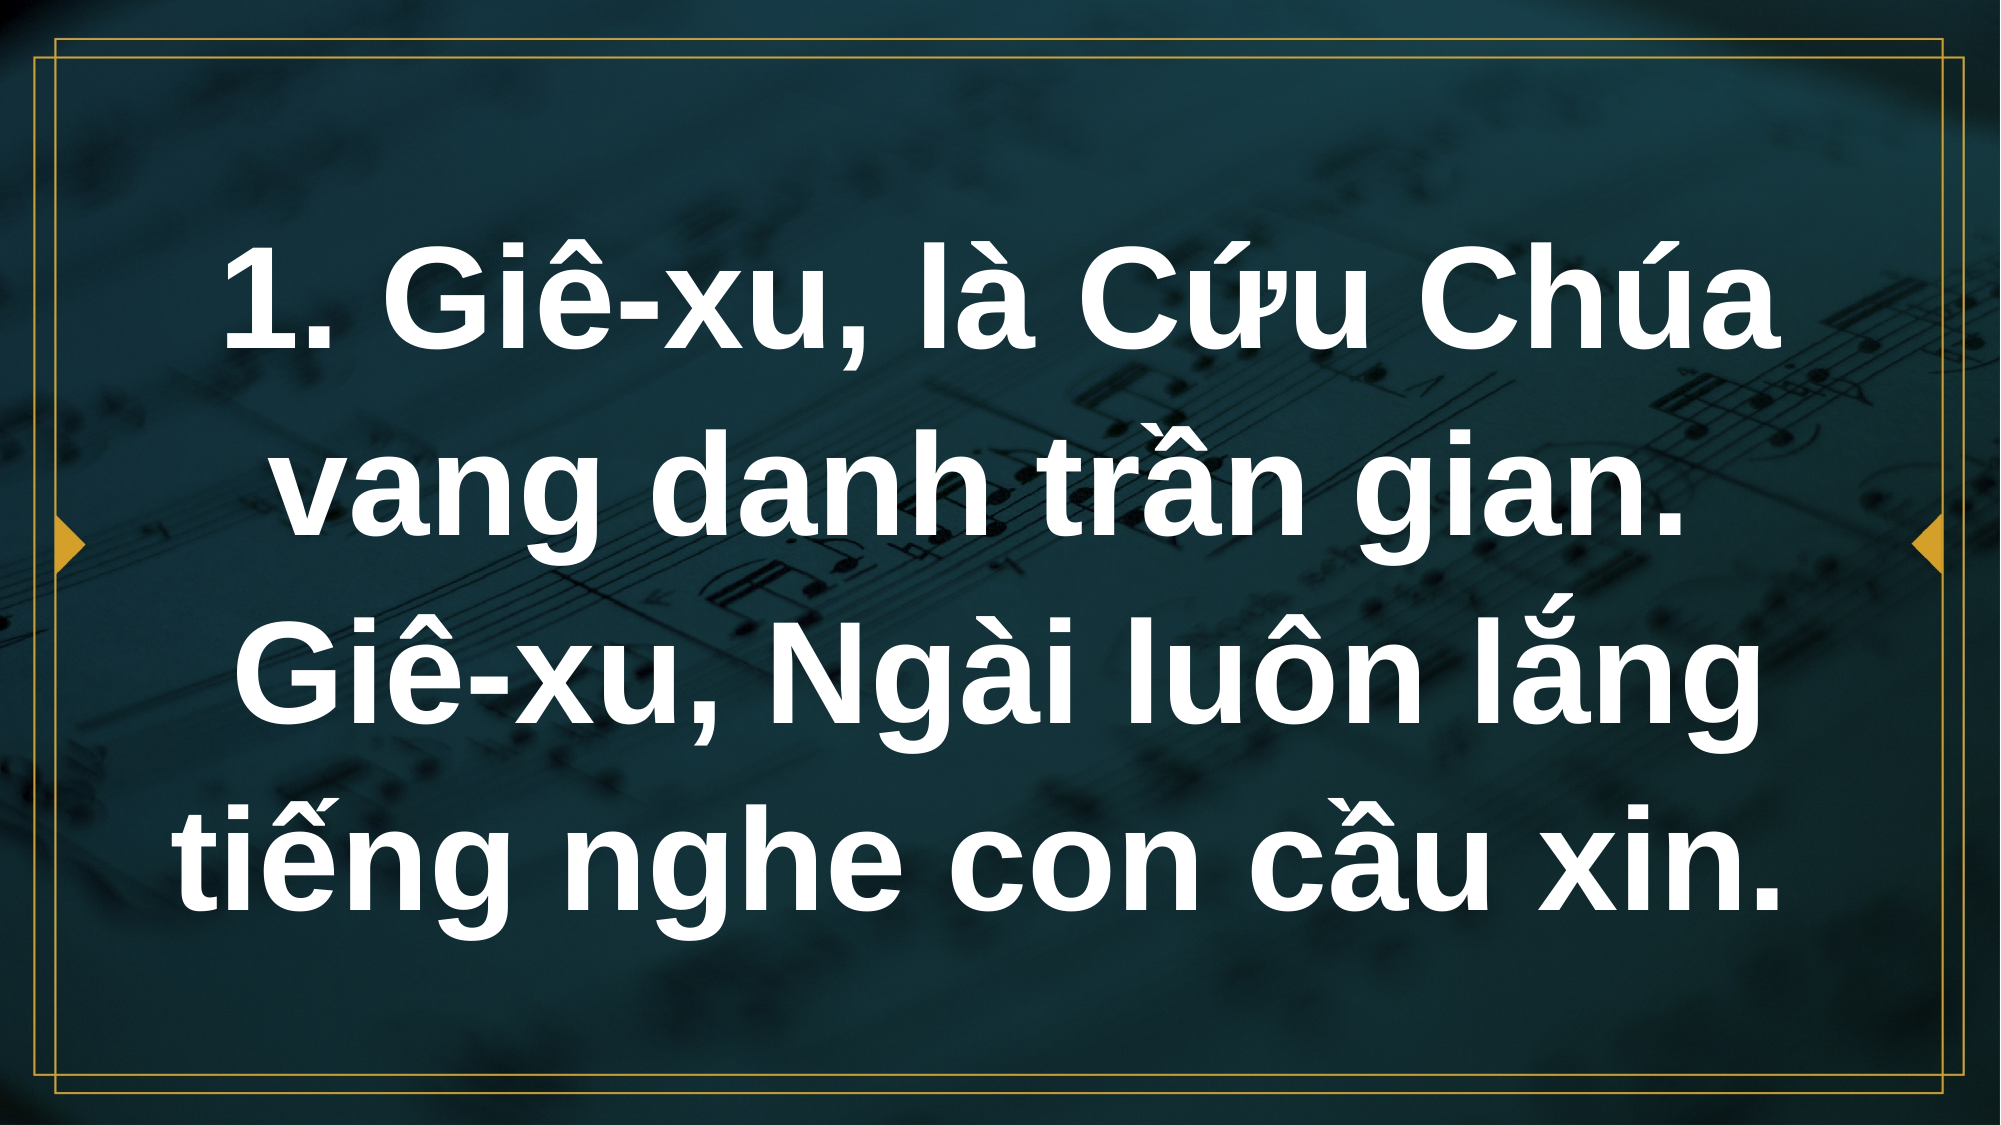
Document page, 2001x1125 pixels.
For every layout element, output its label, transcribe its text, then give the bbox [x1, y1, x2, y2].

title 1. Giê-xu, là Cứu Chúa vang danh trần gian. Giê-xu, Ngài luôn lắng tiếng nghe con cầu xin. [55, 53, 1945, 1077]
picture [0, 0, 2000, 1125]
